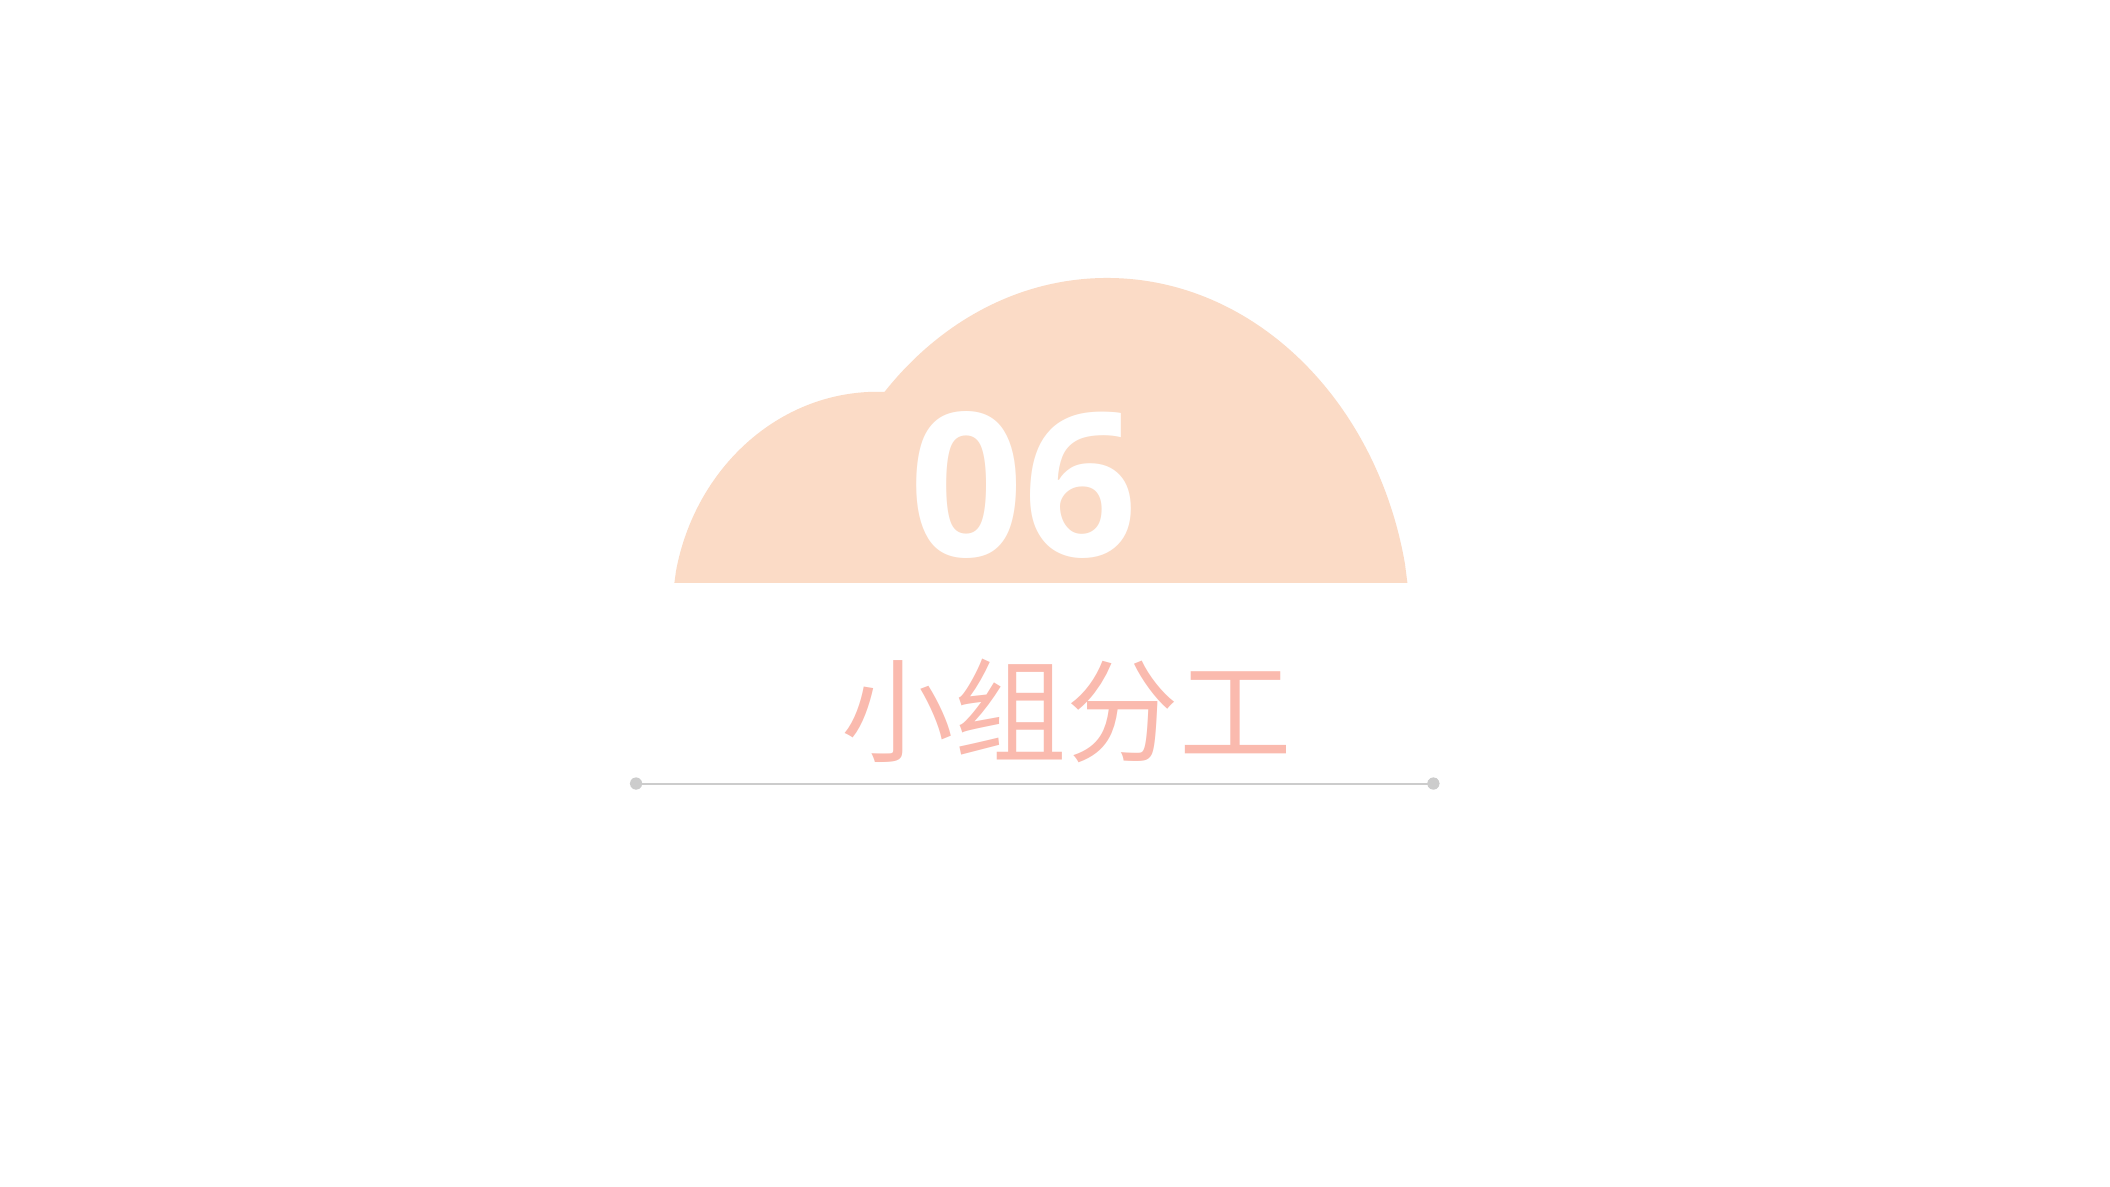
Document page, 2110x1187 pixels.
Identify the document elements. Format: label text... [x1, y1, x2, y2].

text_box [673, 468, 721, 584]
text_box 06 [721, 356, 1326, 597]
text_box [915, 276, 1299, 356]
text_box 小组分工 [700, 641, 1434, 777]
text_box [1326, 385, 1409, 584]
